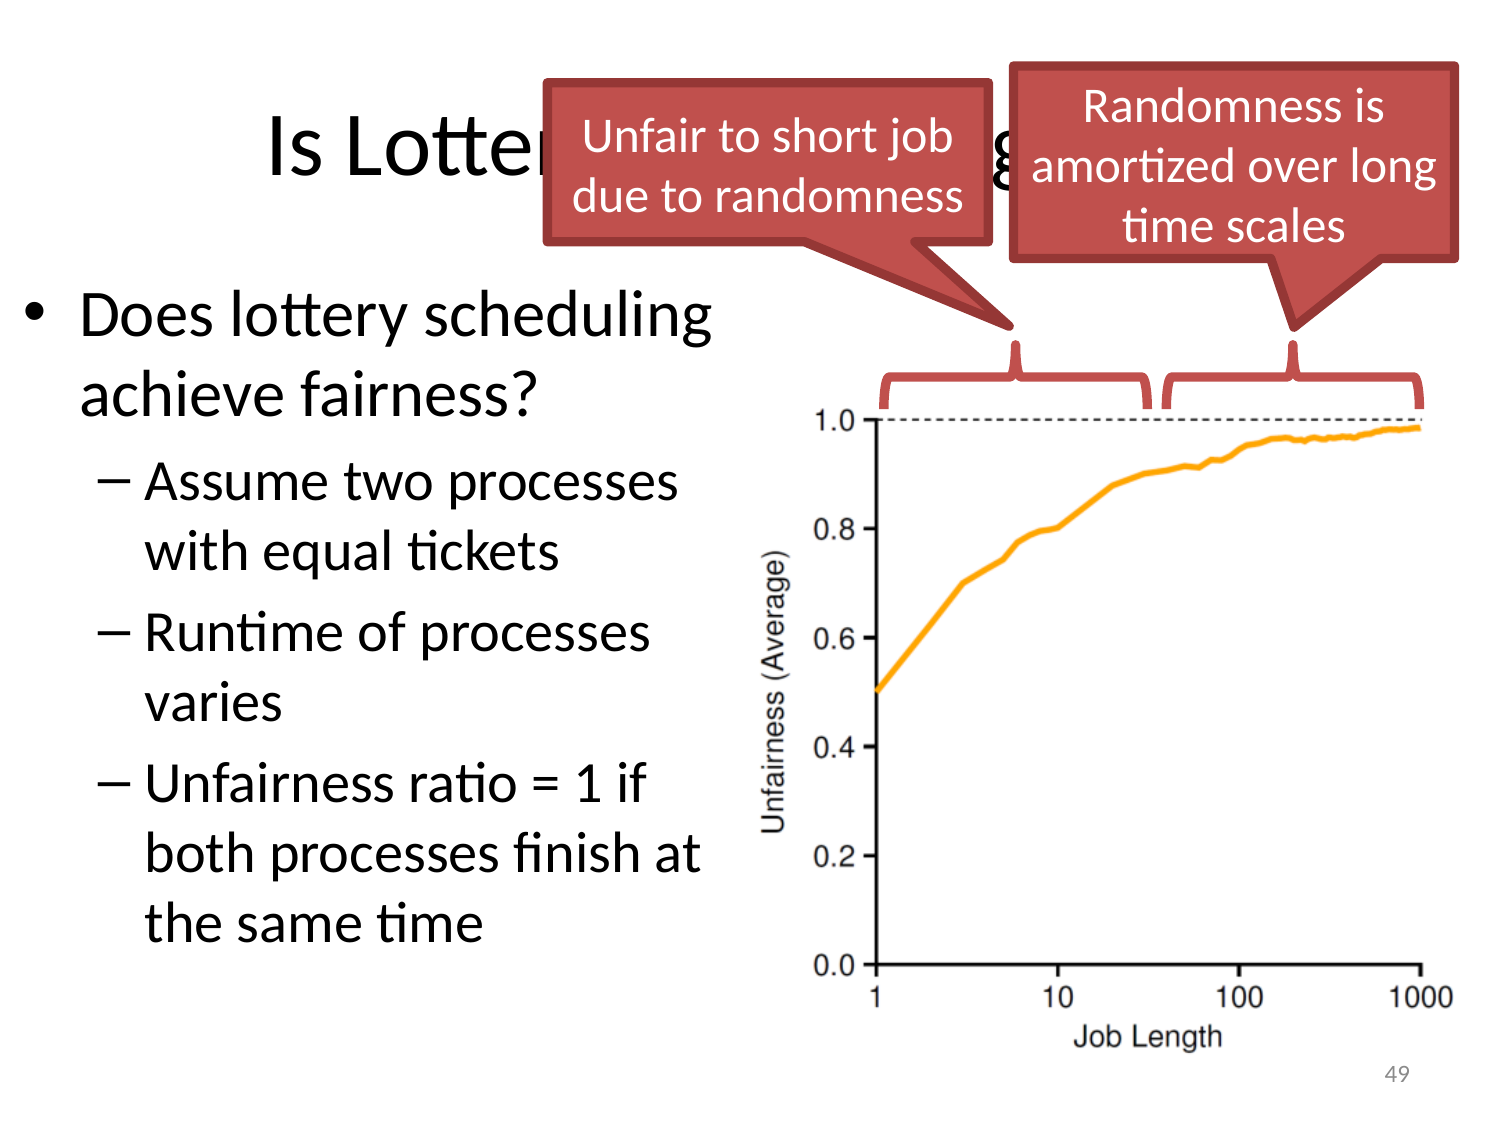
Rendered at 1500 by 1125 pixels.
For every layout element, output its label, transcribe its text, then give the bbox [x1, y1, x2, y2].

title Is Lottery Scheduling Fair? [75, 45, 1425, 233]
list Does lottery scheduling achieve fairness? Assume two processes with equal tickets Runtime of processes varies Unfairness ratio = 1 if both processes finish at the same time [7, 262, 736, 1081]
text_box [883, 344, 1148, 395]
text_box [1166, 343, 1420, 395]
picture [746, 396, 1472, 1060]
text_box Randomness is amortized over long time scales [1011, 63, 1457, 330]
slide_number 49 [1074, 1069, 1425, 1103]
text_box Unfair to short job due to randomness [545, 80, 1011, 329]
